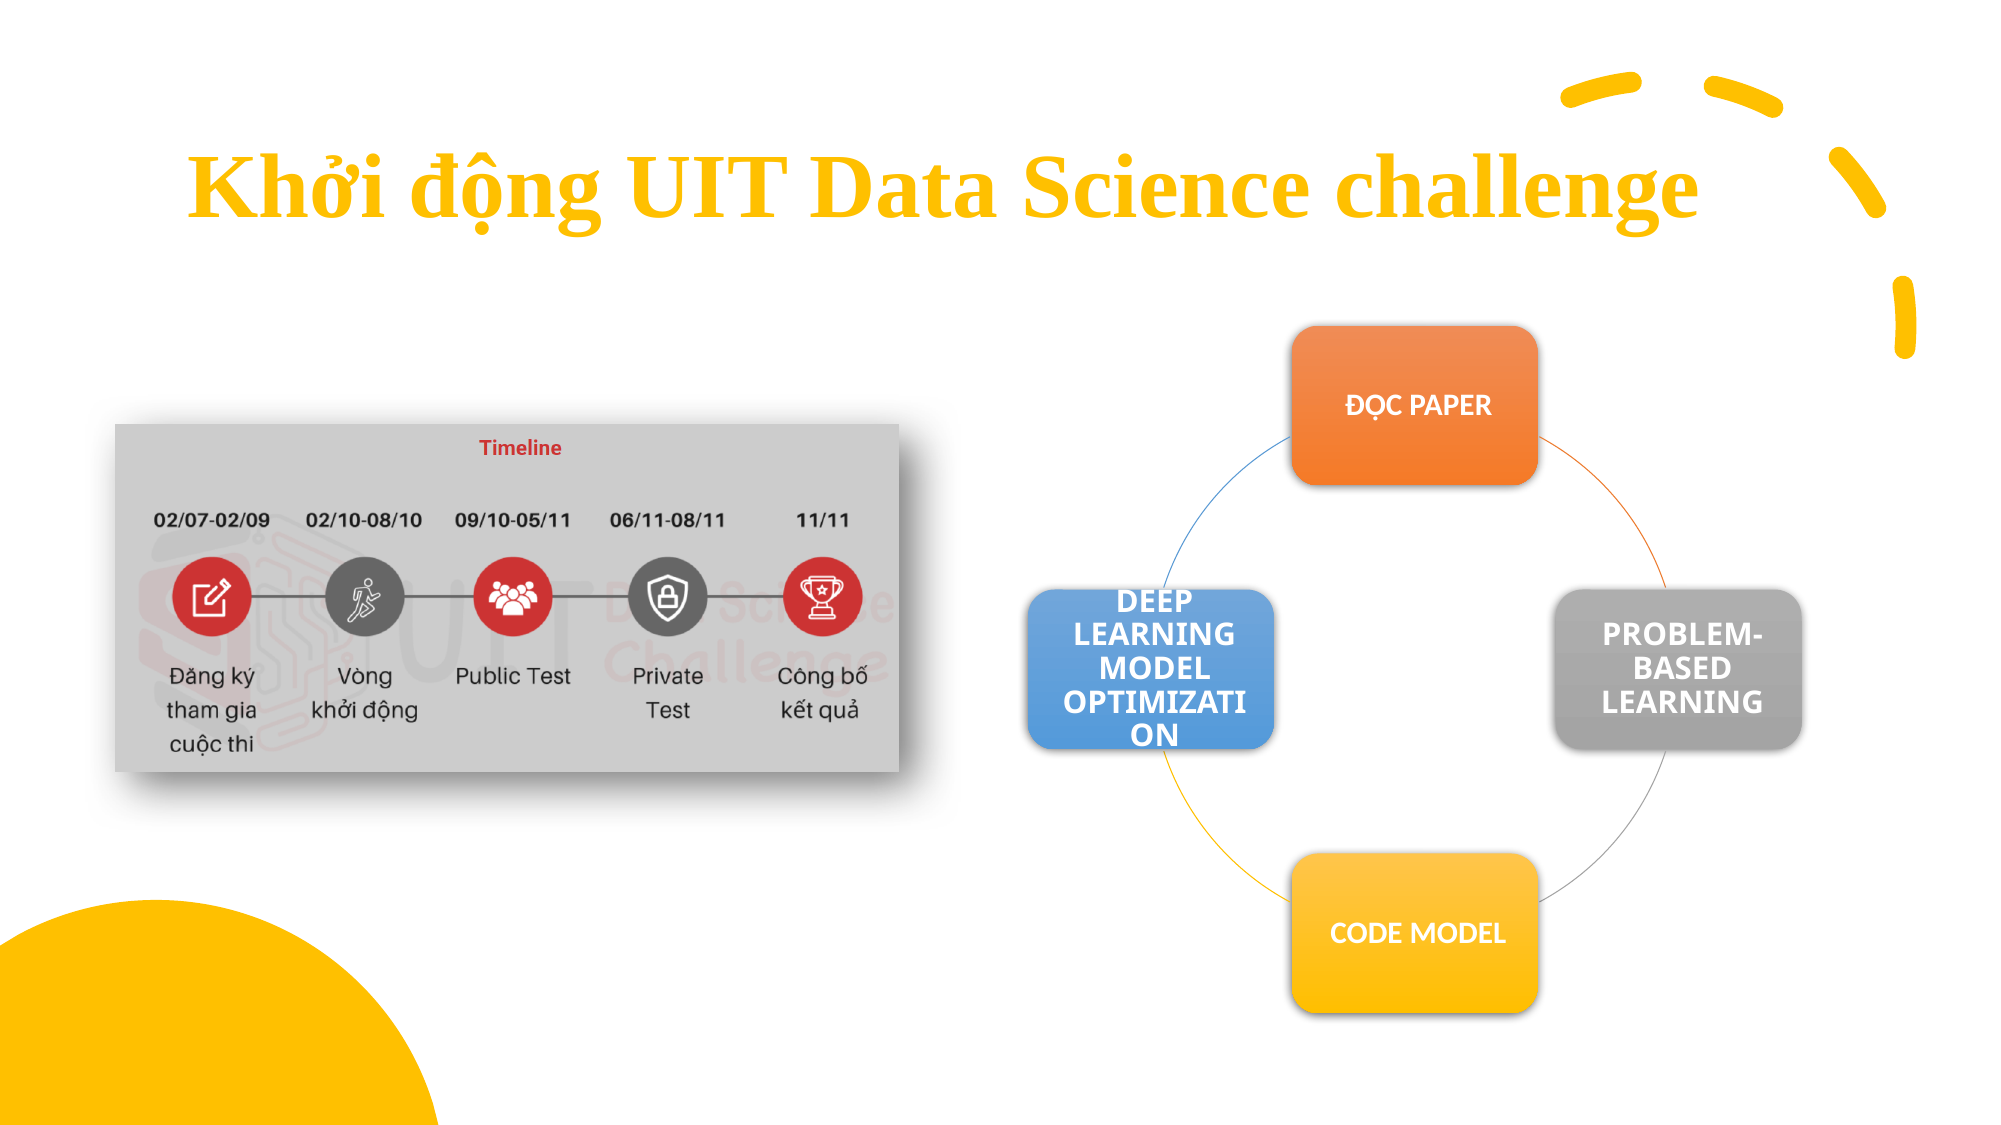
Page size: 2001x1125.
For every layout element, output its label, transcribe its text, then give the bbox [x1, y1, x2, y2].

text_box [1648, 125, 1907, 350]
text_box [0, 898, 440, 1125]
text_box [0, 0, 2000, 1125]
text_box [966, 325, 1863, 1014]
title Khởi động UIT Data Science challenge [172, 78, 1803, 297]
picture [115, 424, 900, 772]
